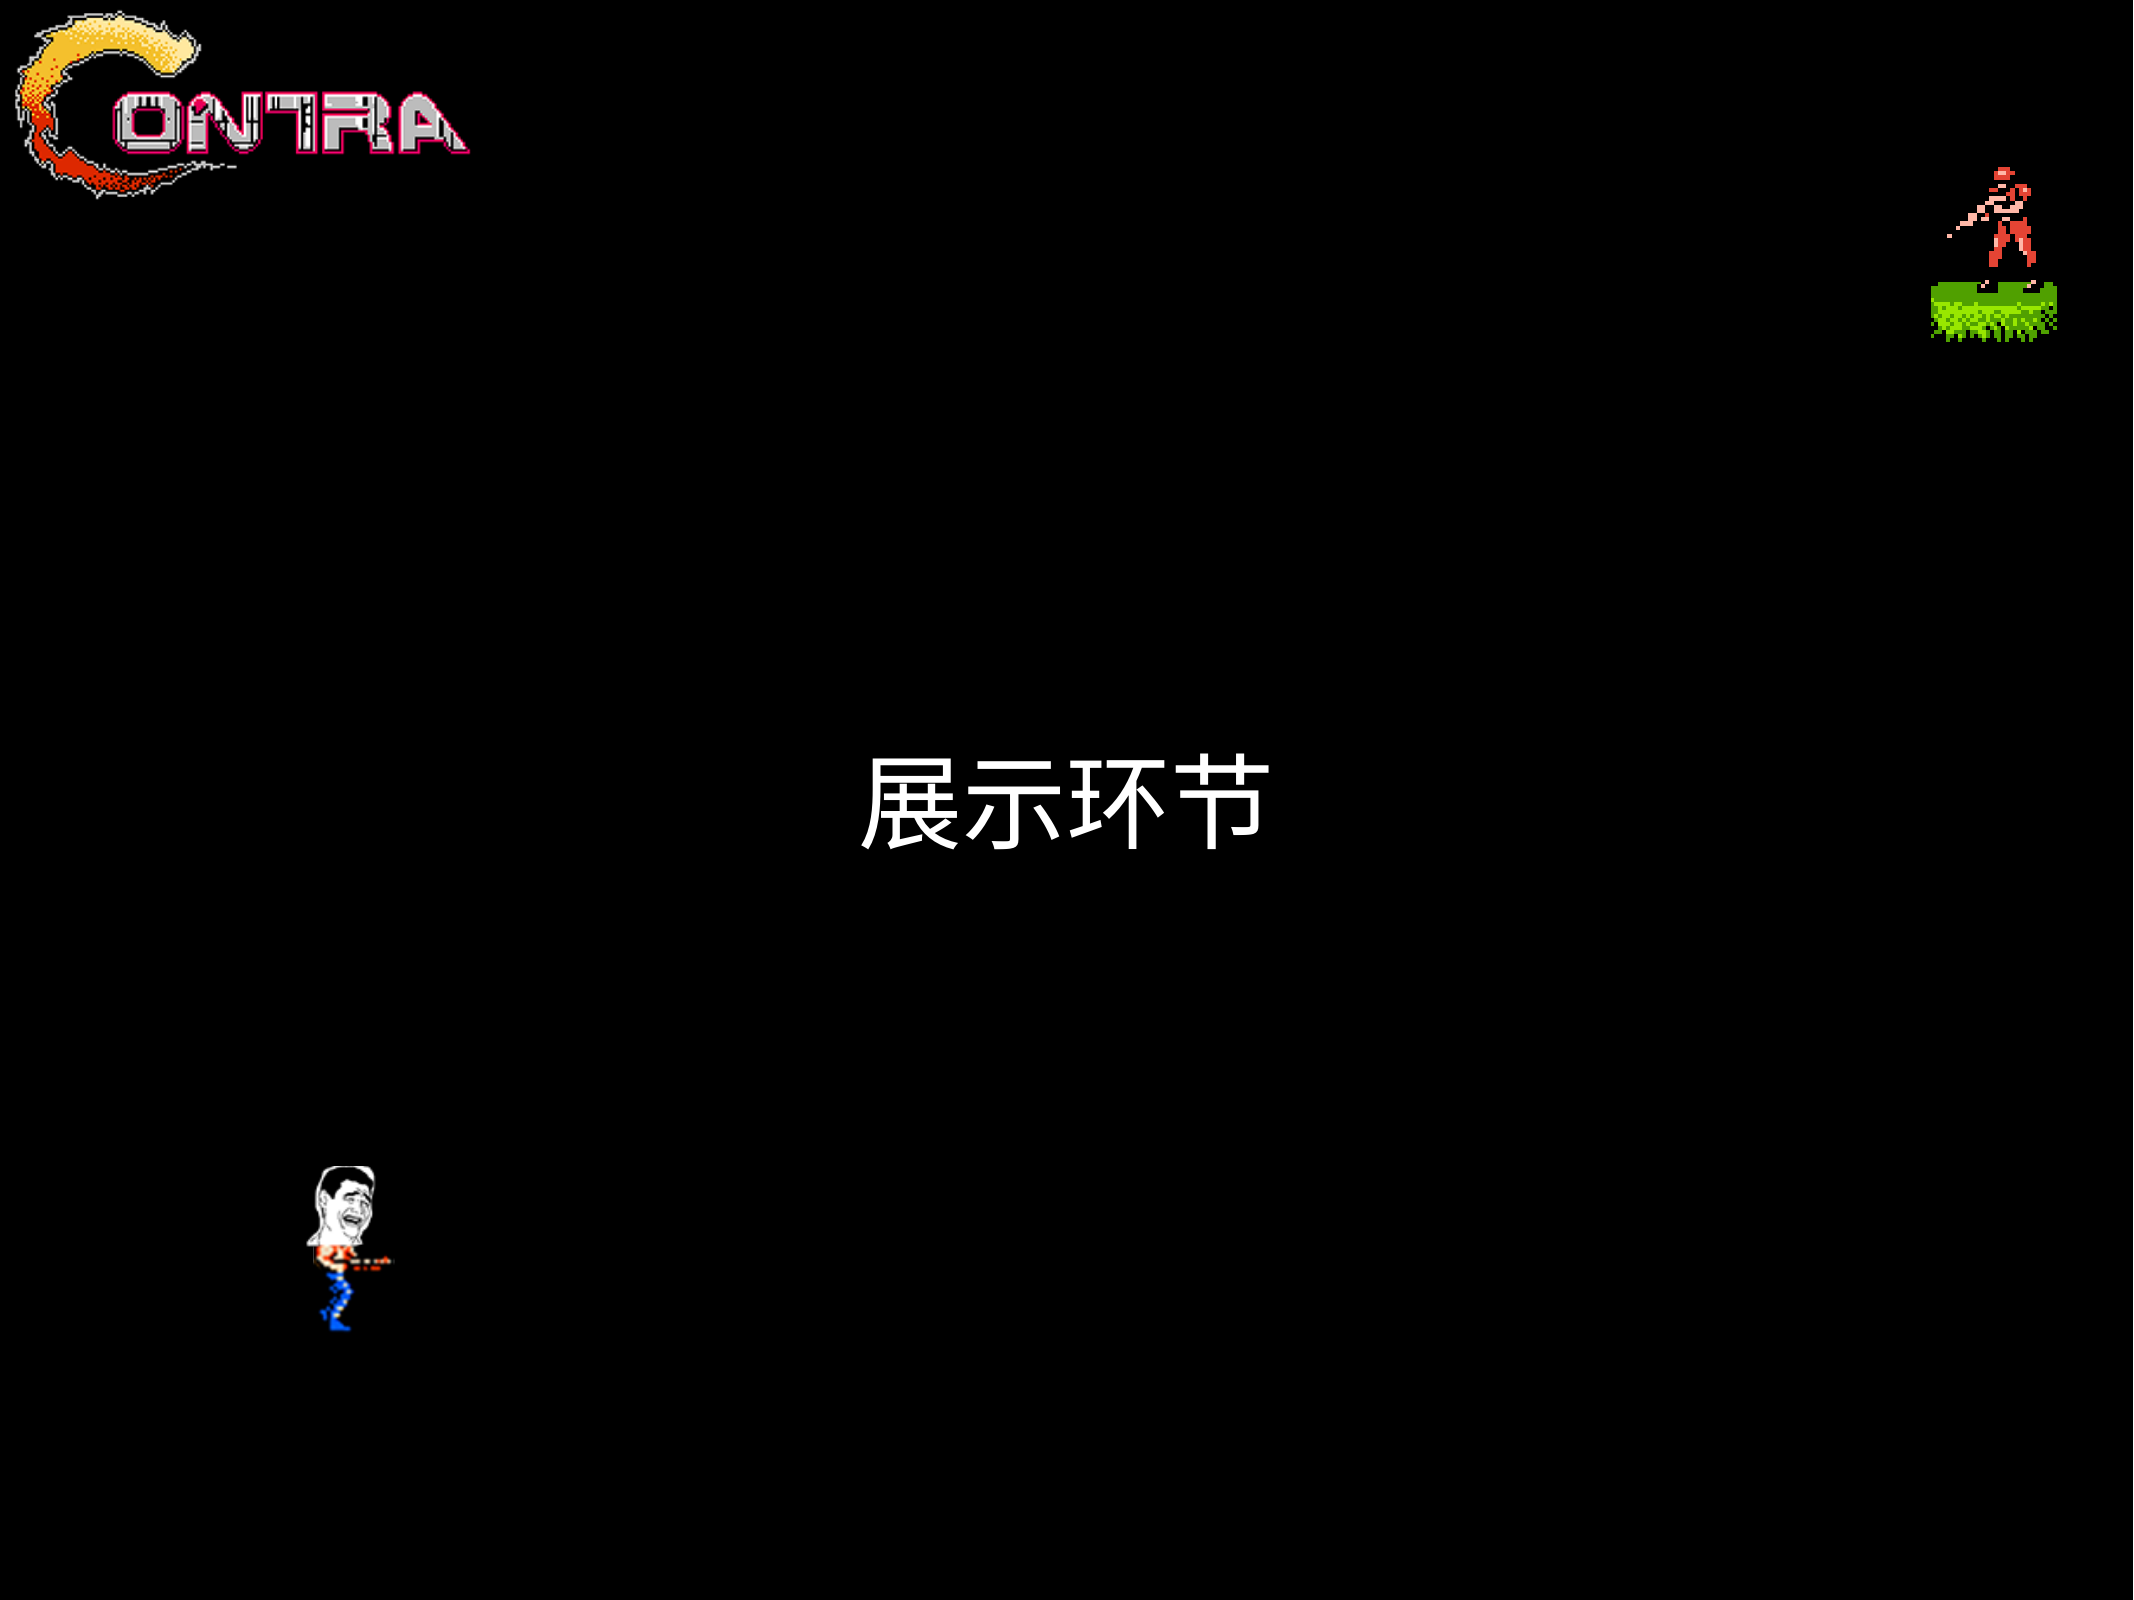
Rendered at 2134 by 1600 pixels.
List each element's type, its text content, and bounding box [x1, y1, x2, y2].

text_box 展示环节 [849, 729, 1284, 871]
picture [270, 1166, 438, 1334]
picture [0, 0, 488, 216]
picture [1910, 84, 2078, 346]
